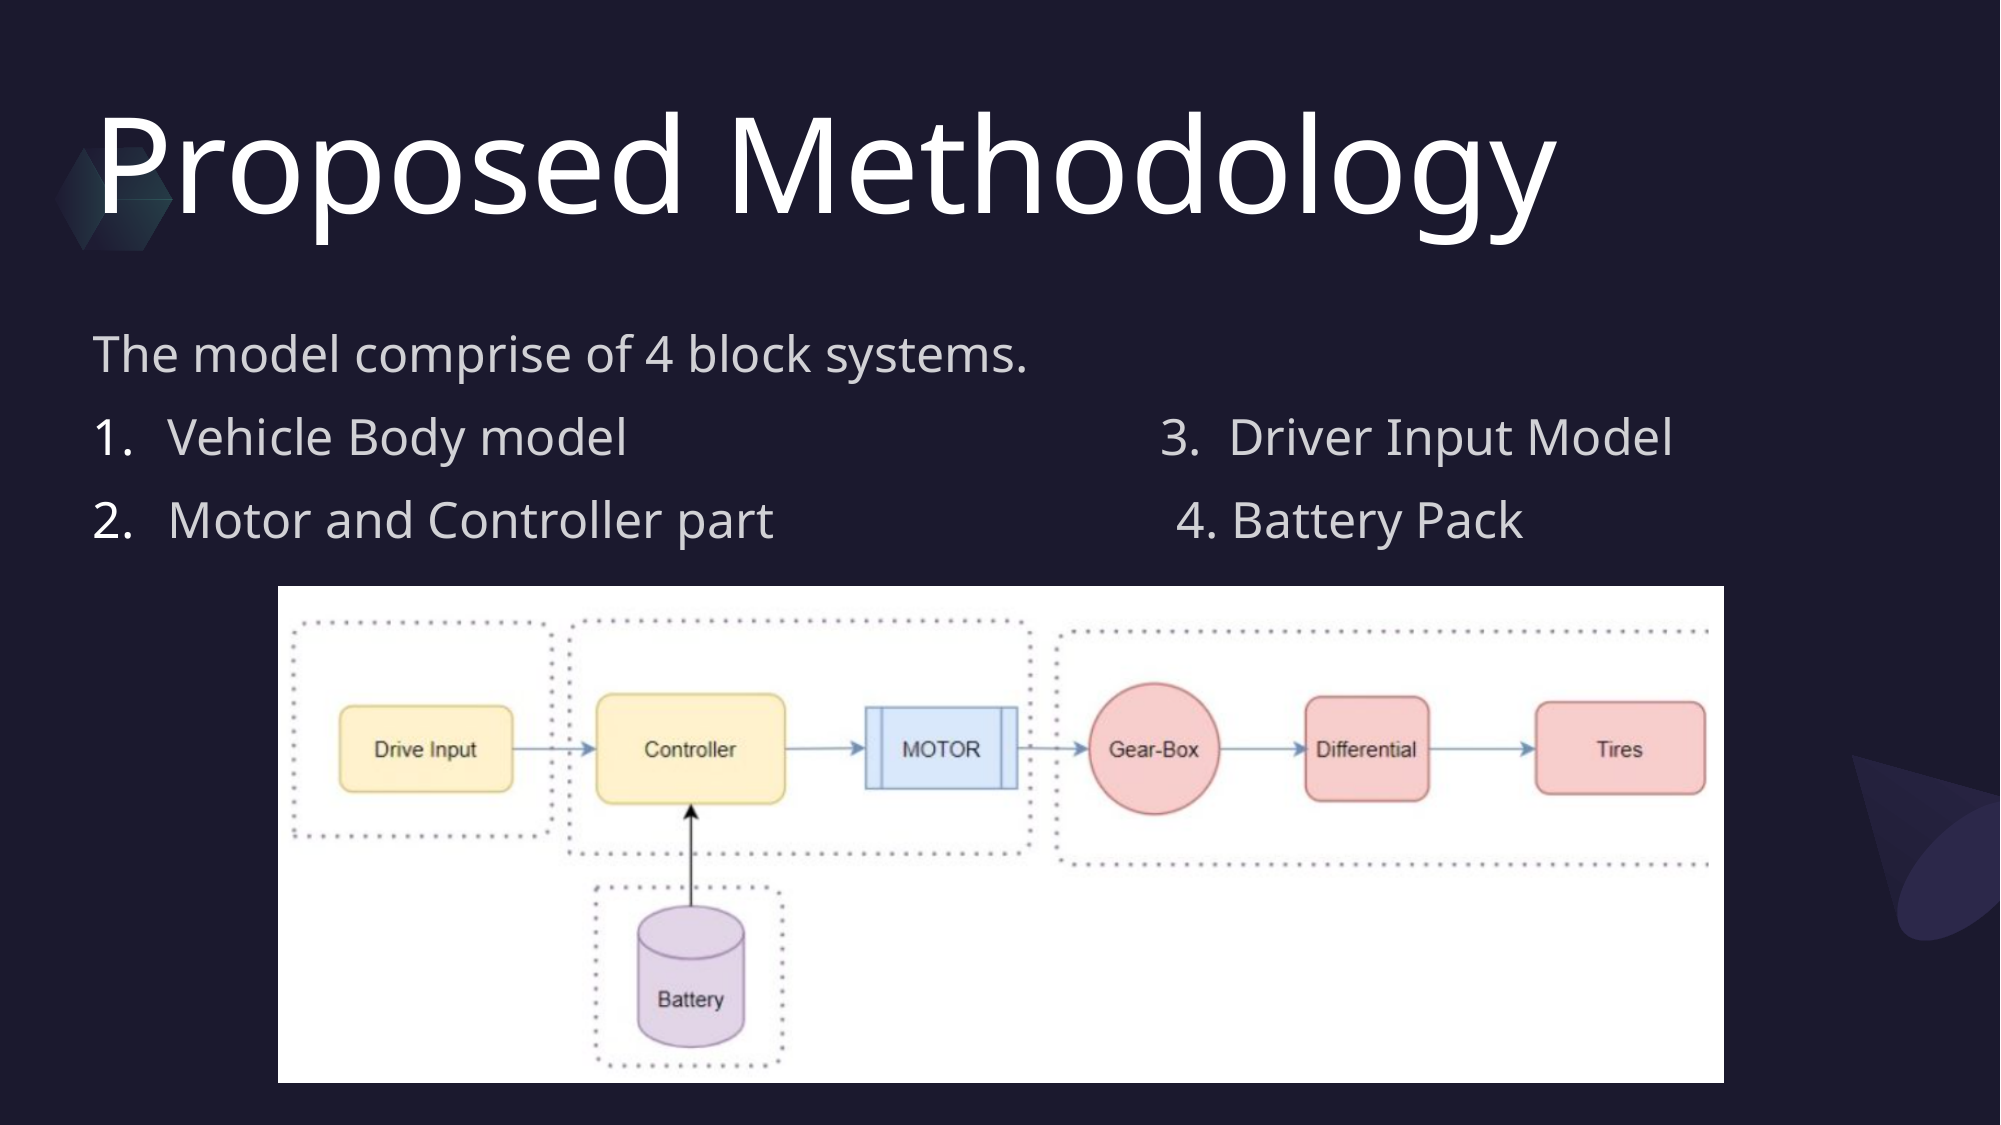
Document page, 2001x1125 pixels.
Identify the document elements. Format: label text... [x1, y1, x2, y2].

picture [278, 586, 1724, 1083]
list The model comprise of 4 block systems. Vehicle Body model 3. Driver Input Model Motor and Controller part 4. Battery Pack [92, 316, 1910, 1035]
title Proposed Methodology [92, 77, 1910, 241]
